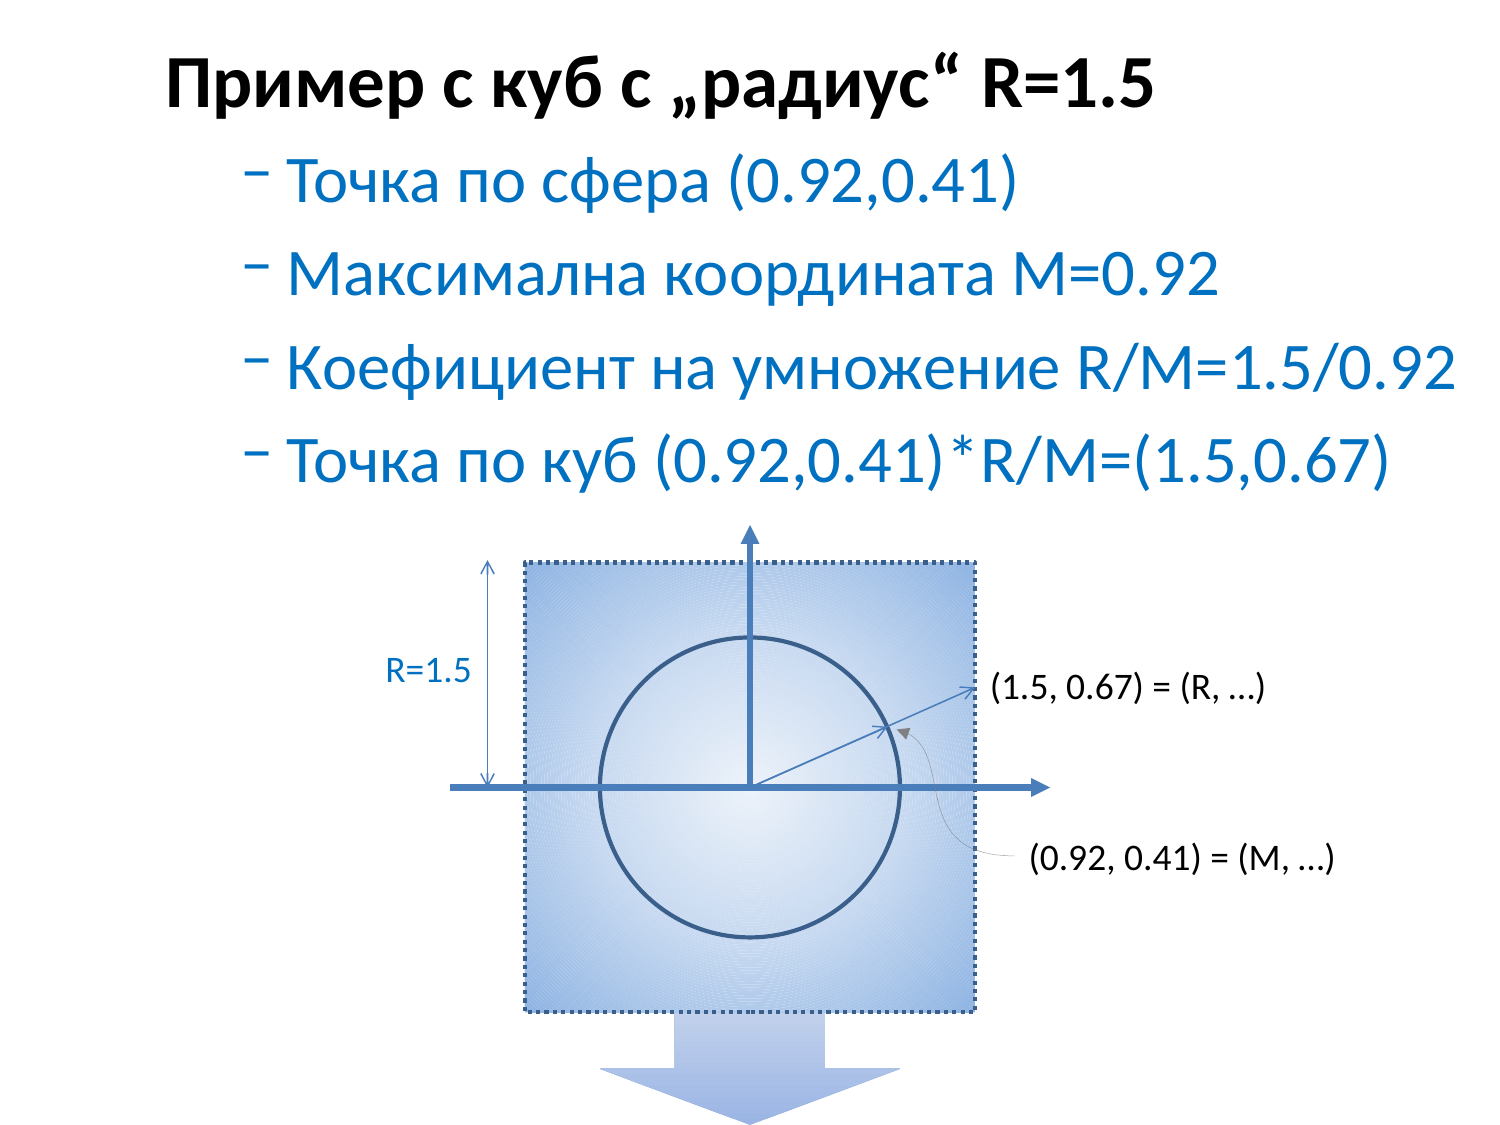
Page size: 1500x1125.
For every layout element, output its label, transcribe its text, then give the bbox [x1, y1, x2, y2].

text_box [749, 726, 888, 788]
text_box [597, 635, 745, 784]
text_box [935, 797, 1015, 858]
text_box [754, 635, 863, 685]
text_box (1.5, 0.67) = (R, …) [974, 654, 1338, 715]
text_box [677, 1100, 823, 1125]
text_box [598, 796, 902, 940]
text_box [749, 687, 976, 788]
text_box [523, 560, 745, 784]
text_box [754, 560, 977, 686]
text_box (0.92, 0.41) = (M, …) [1013, 825, 1400, 886]
text_box [523, 796, 977, 1014]
text_box R=1.5 [370, 637, 483, 698]
list Пример с куб с „радиус“ R=1.5 Точка по сфера (0.92,0.41) Максимална координата M=0.92 Коефициент на умножение R/M=1.5/0.92 Точка по куб (0.92,0.41)*R/M=(1.5,0.67) [150, 24, 1500, 1100]
